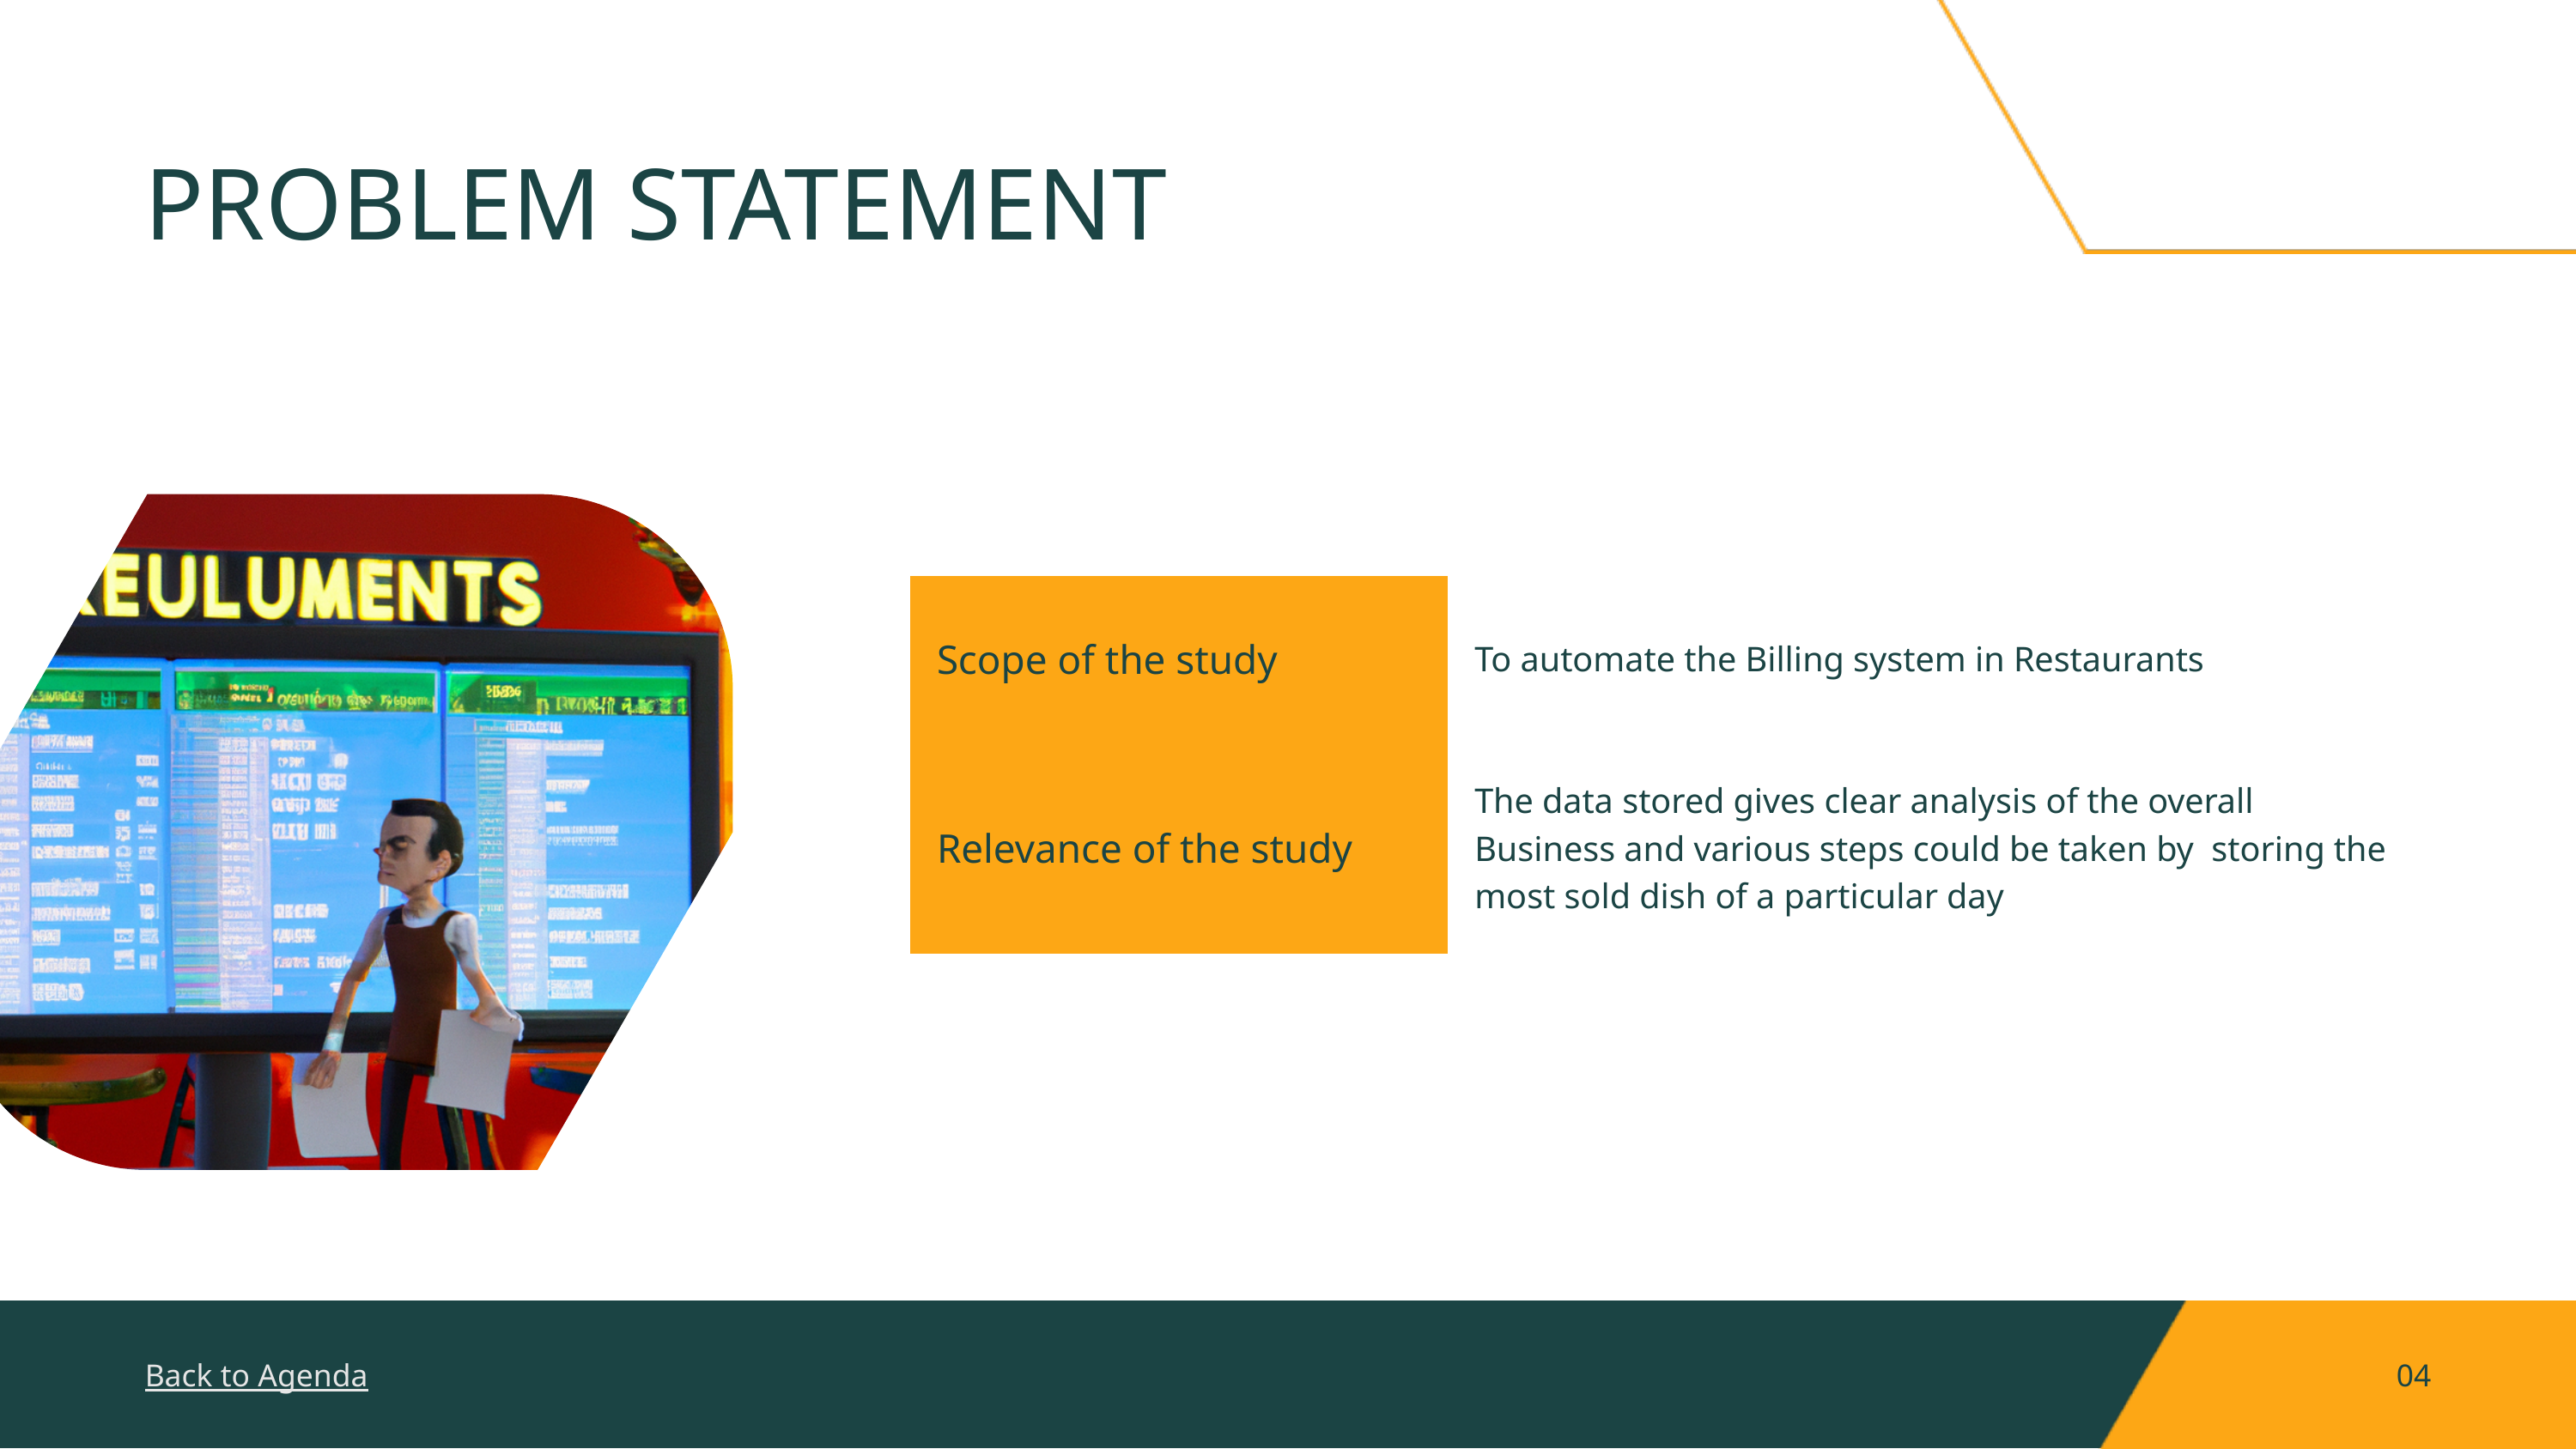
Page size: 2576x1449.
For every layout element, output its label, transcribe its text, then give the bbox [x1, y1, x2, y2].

picture [1814, 0, 2576, 255]
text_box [0, 1300, 1877, 1449]
table_cell Relevance of the study [910, 740, 1448, 954]
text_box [0, 494, 733, 1171]
table_header Scope of the study [910, 576, 1448, 740]
table_cell The data stored gives clear analysis of the overall Business and various steps could be taken by storing the most sold dish of a particular day [1448, 740, 2431, 954]
text_box PROBLEM STATEMENT [144, 151, 1812, 260]
picture [1878, 1300, 2576, 1449]
table_header To automate the Billing system in Restaurants [1448, 576, 2431, 740]
